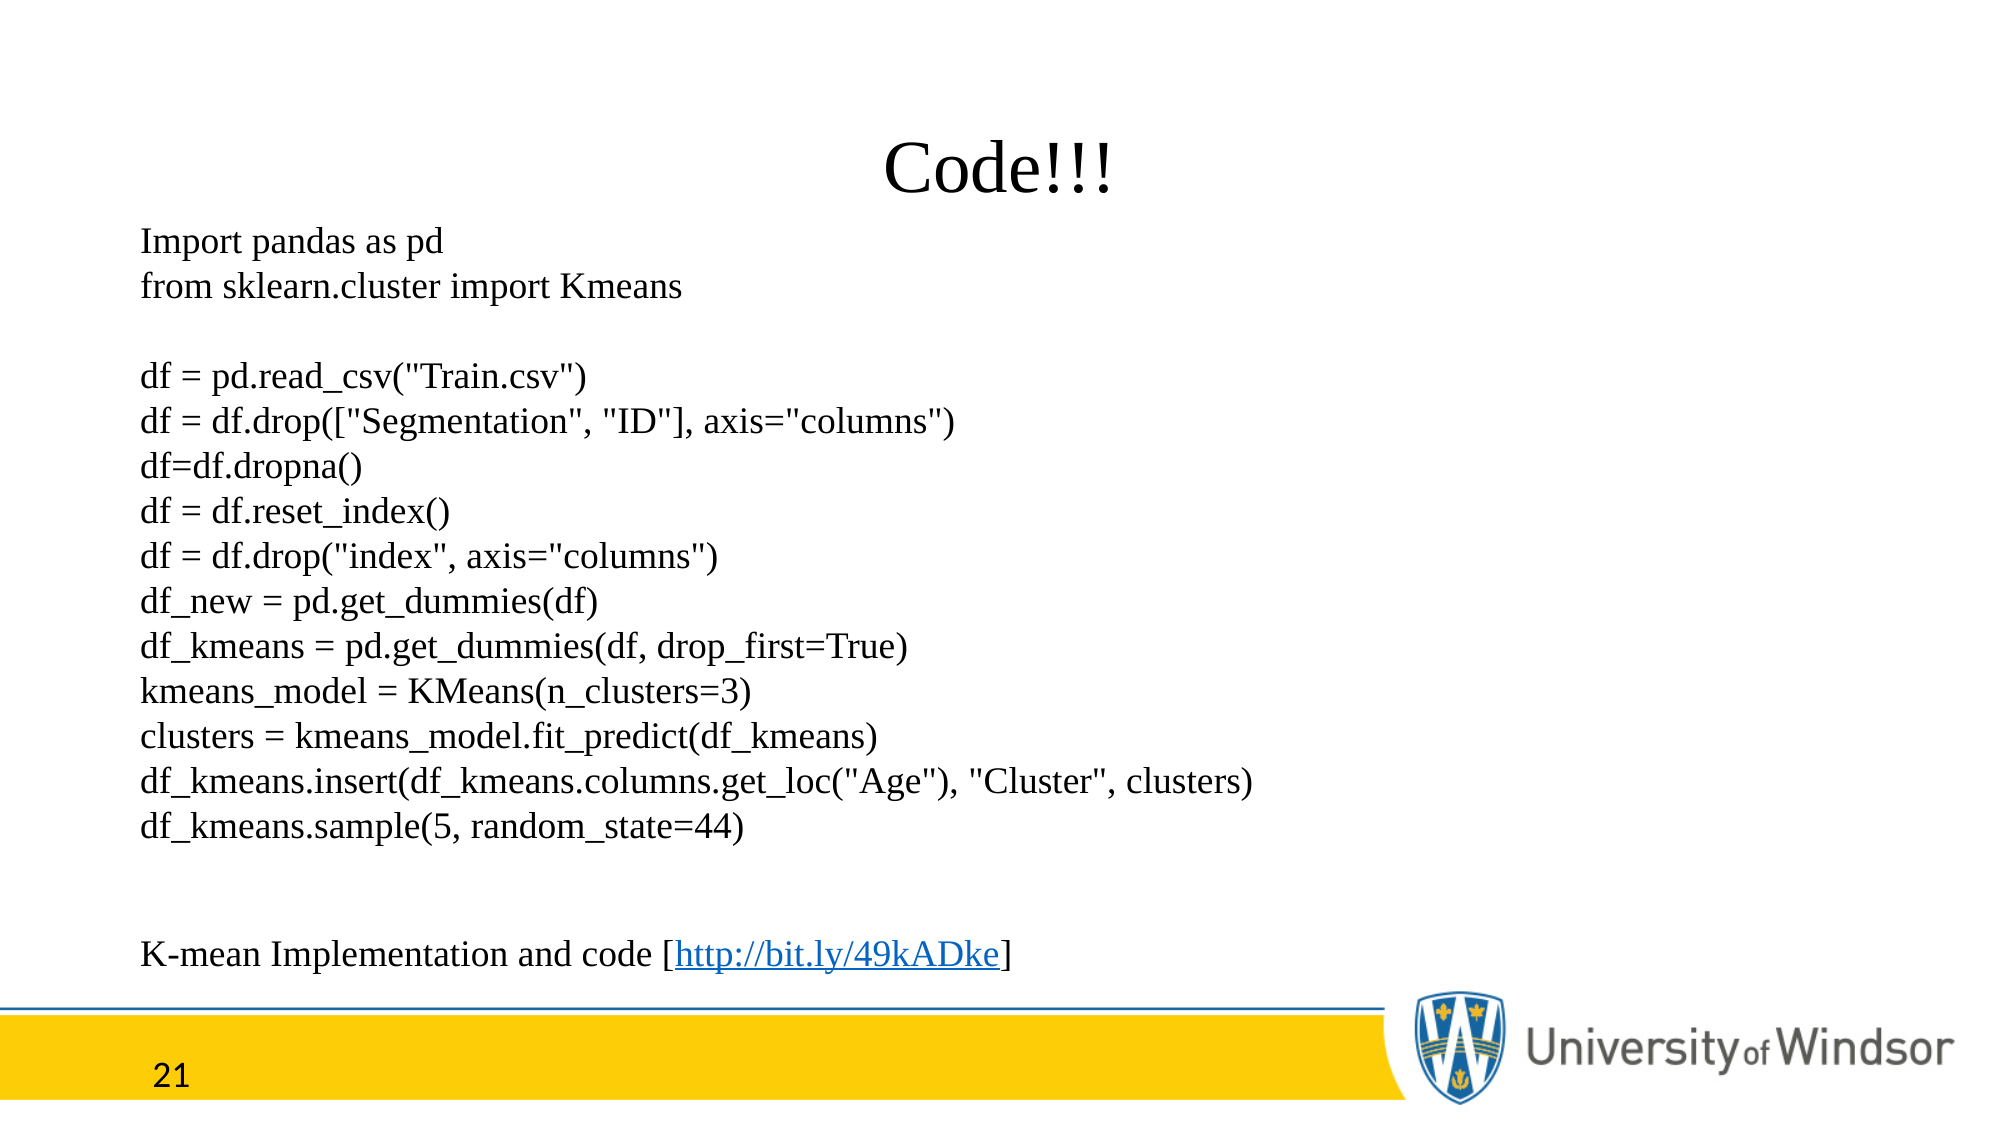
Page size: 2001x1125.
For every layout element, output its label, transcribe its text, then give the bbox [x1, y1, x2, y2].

slide_number 21 [137, 1042, 588, 1103]
text_box Import pandas as pd from sklearn.cluster import Kmeans df = pd.read_csv("Train.csv") df = df.drop(["Segmentation", "ID"], axis="columns") df=df.dropna() df = df.reset_index() df = df.drop("index", axis="columns") df_new = pd.get_dummies(df) df_kmeans = pd.get_dummies(df, drop_first=True) kmeans_model = KMeans(n_clusters=3) clusters = kmeans_model.fit_predict(df_kmeans) df_kmeans.insert(df_kmeans.columns.get_loc("Age"), "Cluster", clusters) df_kmeans.sample(5, random_state=44) [125, 209, 1282, 854]
text_box K-mean Implementation and code [http://bit.ly/49kADke] [125, 921, 1126, 981]
title Code!!! [137, 59, 1863, 278]
picture [0, 974, 2000, 1125]
